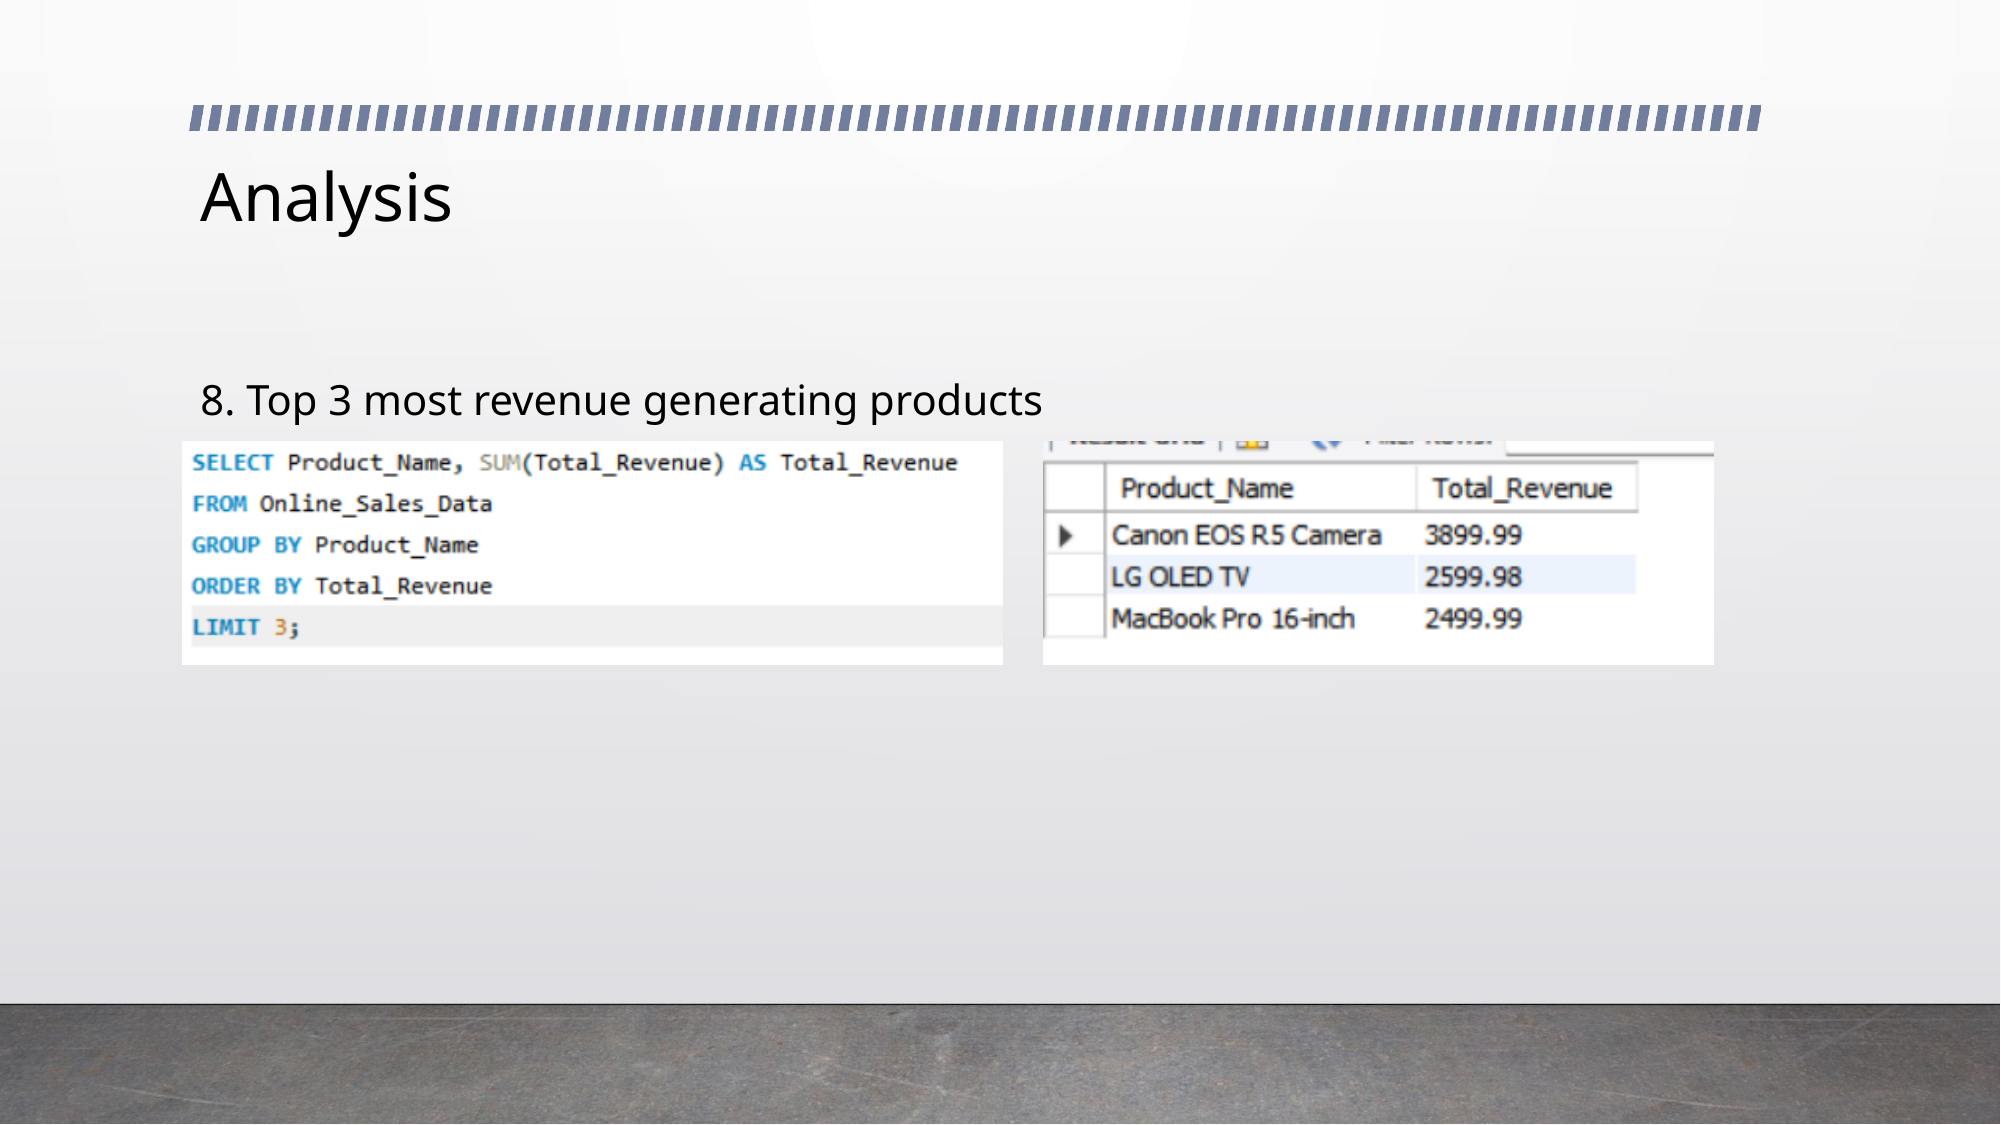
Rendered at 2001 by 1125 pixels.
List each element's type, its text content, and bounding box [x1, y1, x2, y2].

picture [0, 1004, 2000, 1124]
picture [182, 441, 1004, 666]
list 8. Top 3 most revenue generating products [185, 356, 1761, 897]
title Analysis [185, 156, 1761, 329]
picture [1043, 441, 1715, 666]
